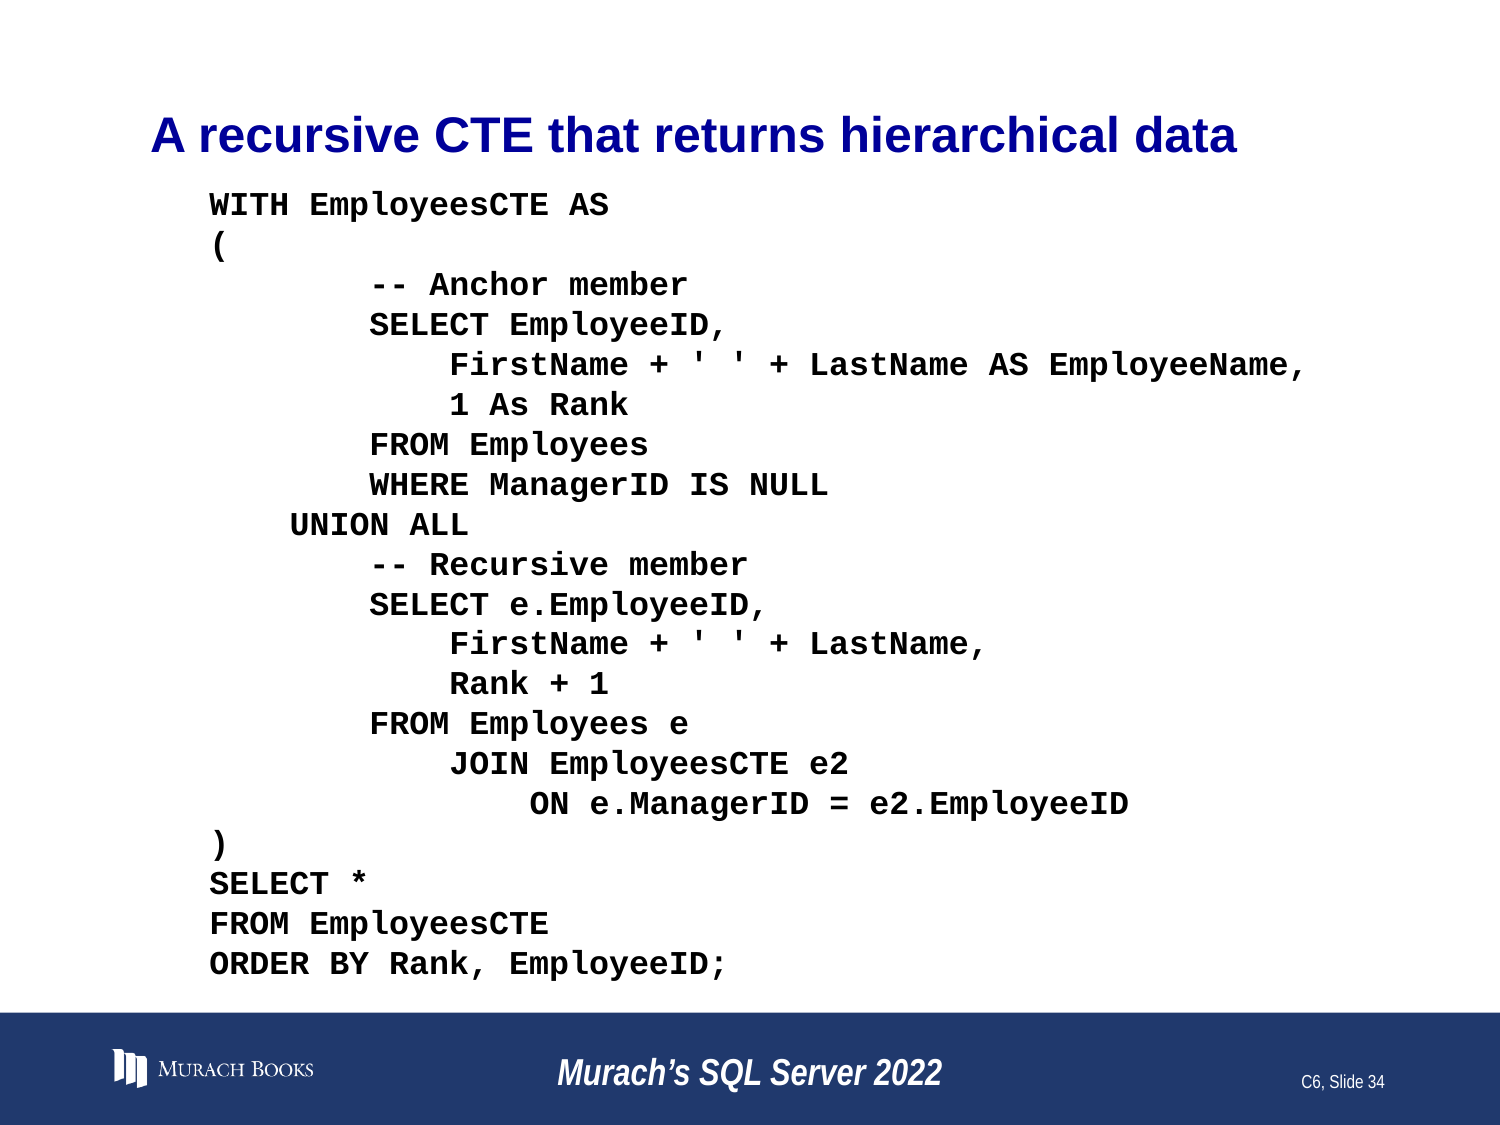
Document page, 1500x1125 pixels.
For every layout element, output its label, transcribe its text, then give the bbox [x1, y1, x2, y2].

slide_number Murach’s SQL Server 2022 [450, 1025, 1050, 1100]
title A recursive CTE that returns hierarchical data [150, 102, 1350, 164]
footer [12, 1025, 450, 1100]
slide_number C6, Slide 34 [1087, 1025, 1400, 1100]
list WITH EmployeesCTE AS ( -- Anchor member SELECT EmployeeID, FirstName + ' ' + LastName AS EmployeeName, 1 As Rank FROM Employees WHERE ManagerID IS NULL UNION ALL -- Recursive member SELECT e.EmployeeID, FirstName + ' ' + LastName, Rank + 1 FROM Employees e JOIN EmployeesCTE e2 ON e.ManagerID = e2.EmployeeID ) SELECT * FROM EmployeesCTE ORDER BY Rank, EmployeeID; [137, 174, 1350, 975]
